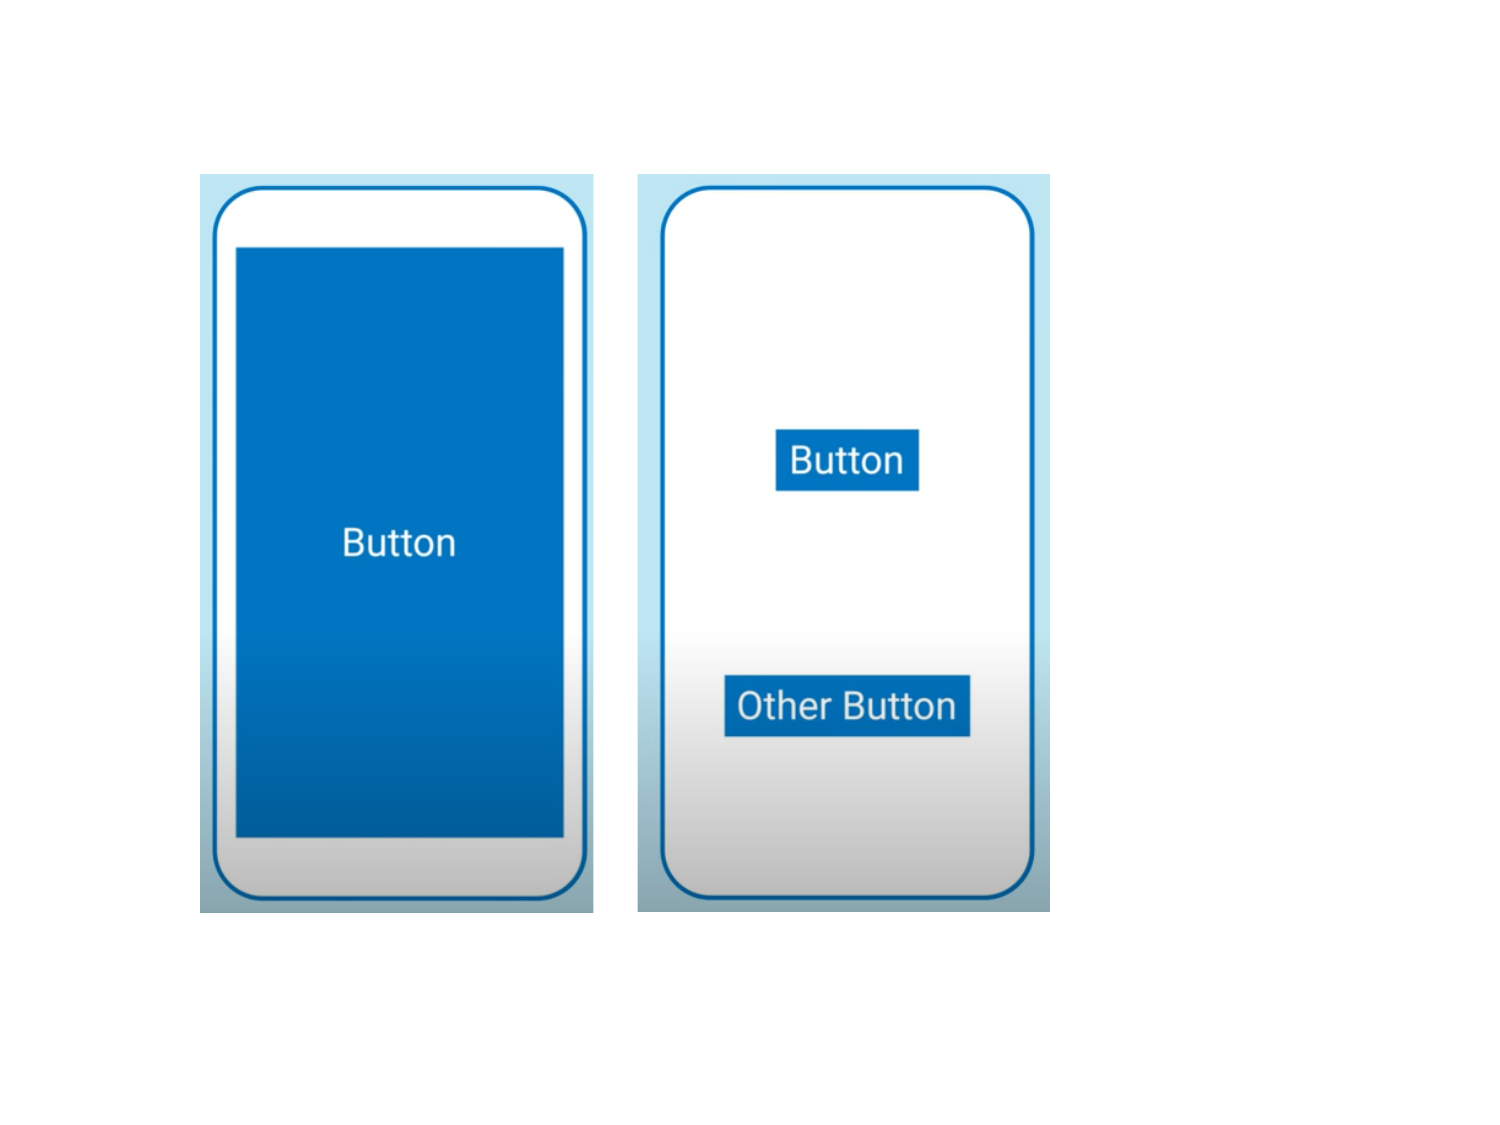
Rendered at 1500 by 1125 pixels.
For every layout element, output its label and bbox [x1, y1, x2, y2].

picture [199, 174, 594, 913]
picture [637, 174, 1051, 912]
